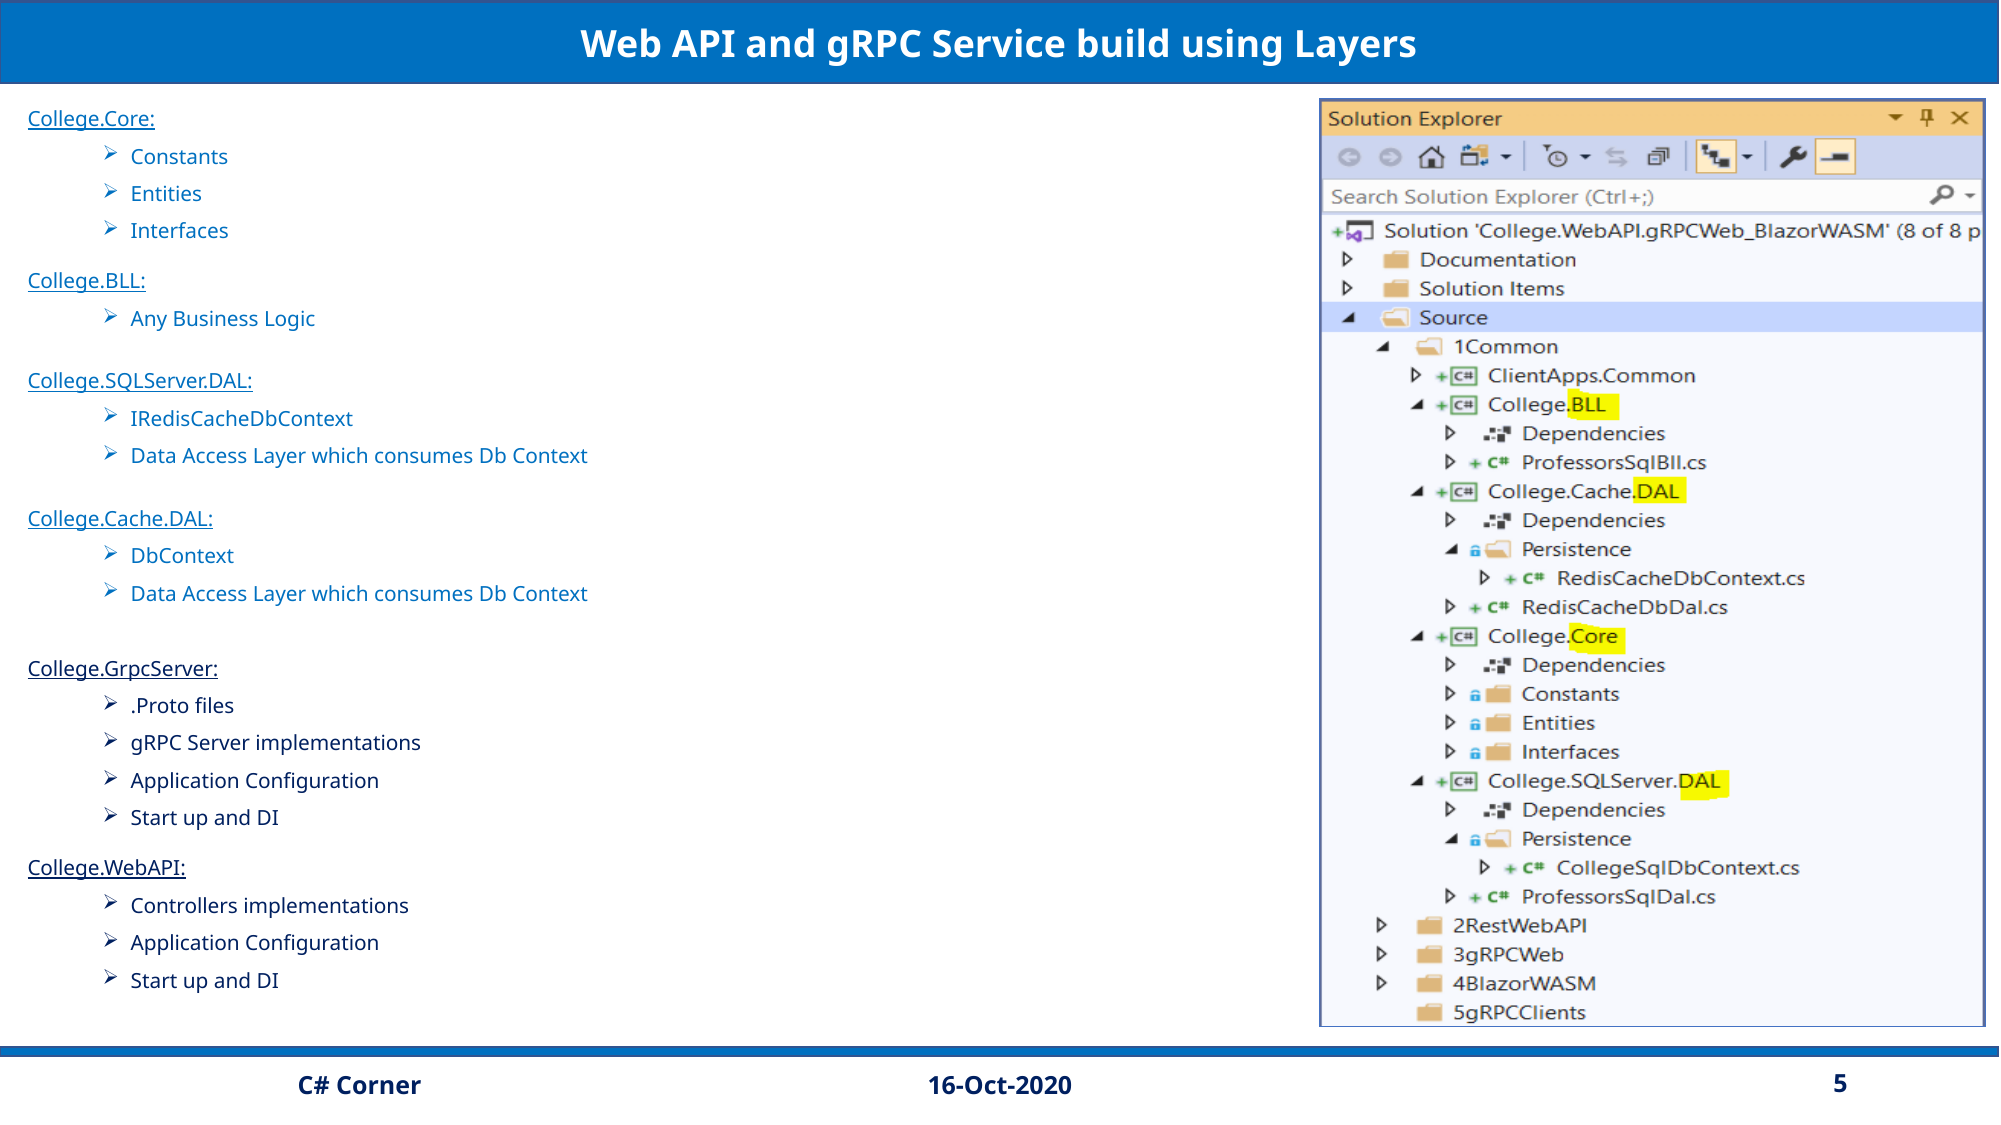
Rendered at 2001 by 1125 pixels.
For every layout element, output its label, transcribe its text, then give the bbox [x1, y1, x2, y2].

footer 16-Oct-2020 [697, 1054, 1338, 1115]
picture [1319, 98, 1986, 1027]
slide_number 5 [1412, 1054, 1863, 1115]
text_box College.Core: Constants Entities Interfaces College.BLL: Any Business Logic College.SQLServer.DAL: IRedisCacheDbContext Data Access Layer which consumes Db Context College.Cache.DAL: DbContext Data Access Layer which consumes Db Context College.GrpcServer: .Proto files gRPC Server implementations Application Configuration Start up and DI College.WebAPI: Controllers implementations Application Configuration Start up and DI [12, 98, 1319, 1000]
text_box [0, 1046, 1999, 1057]
text_box C# Corner [21, 1054, 697, 1115]
text_box Web API and gRPC Service build using Layers [0, 0, 1999, 84]
